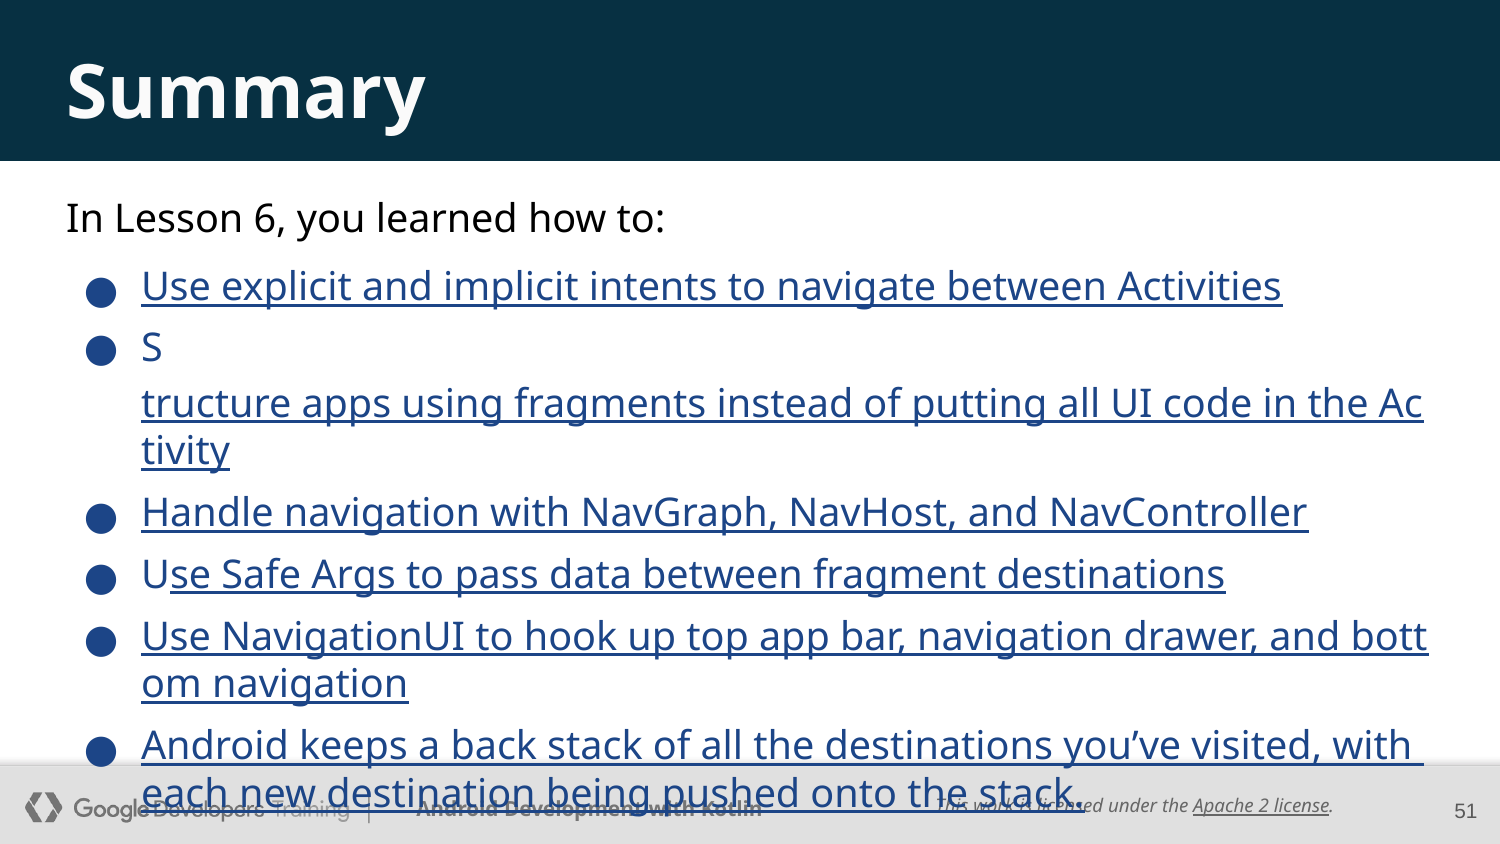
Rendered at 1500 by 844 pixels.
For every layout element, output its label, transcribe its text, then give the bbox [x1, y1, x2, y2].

slide_number 51 [1402, 777, 1493, 842]
list In Lesson 6, you learned how to: Use explicit and implicit intents to navigate between Activities Structure apps using fragments instead of putting all UI code in the Activity Handle navigation with NavGraph, NavHost, and NavController Use Safe Args to pass data between fragment destinations Use NavigationUI to hook up top app bar, navigation drawer, and bottom navigation Android keeps a back stack of all the destinations you’ve visited, with each new destination being pushed onto the stack. [51, 171, 1449, 694]
picture [0, 161, 1500, 844]
title Summary [51, 28, 1449, 122]
